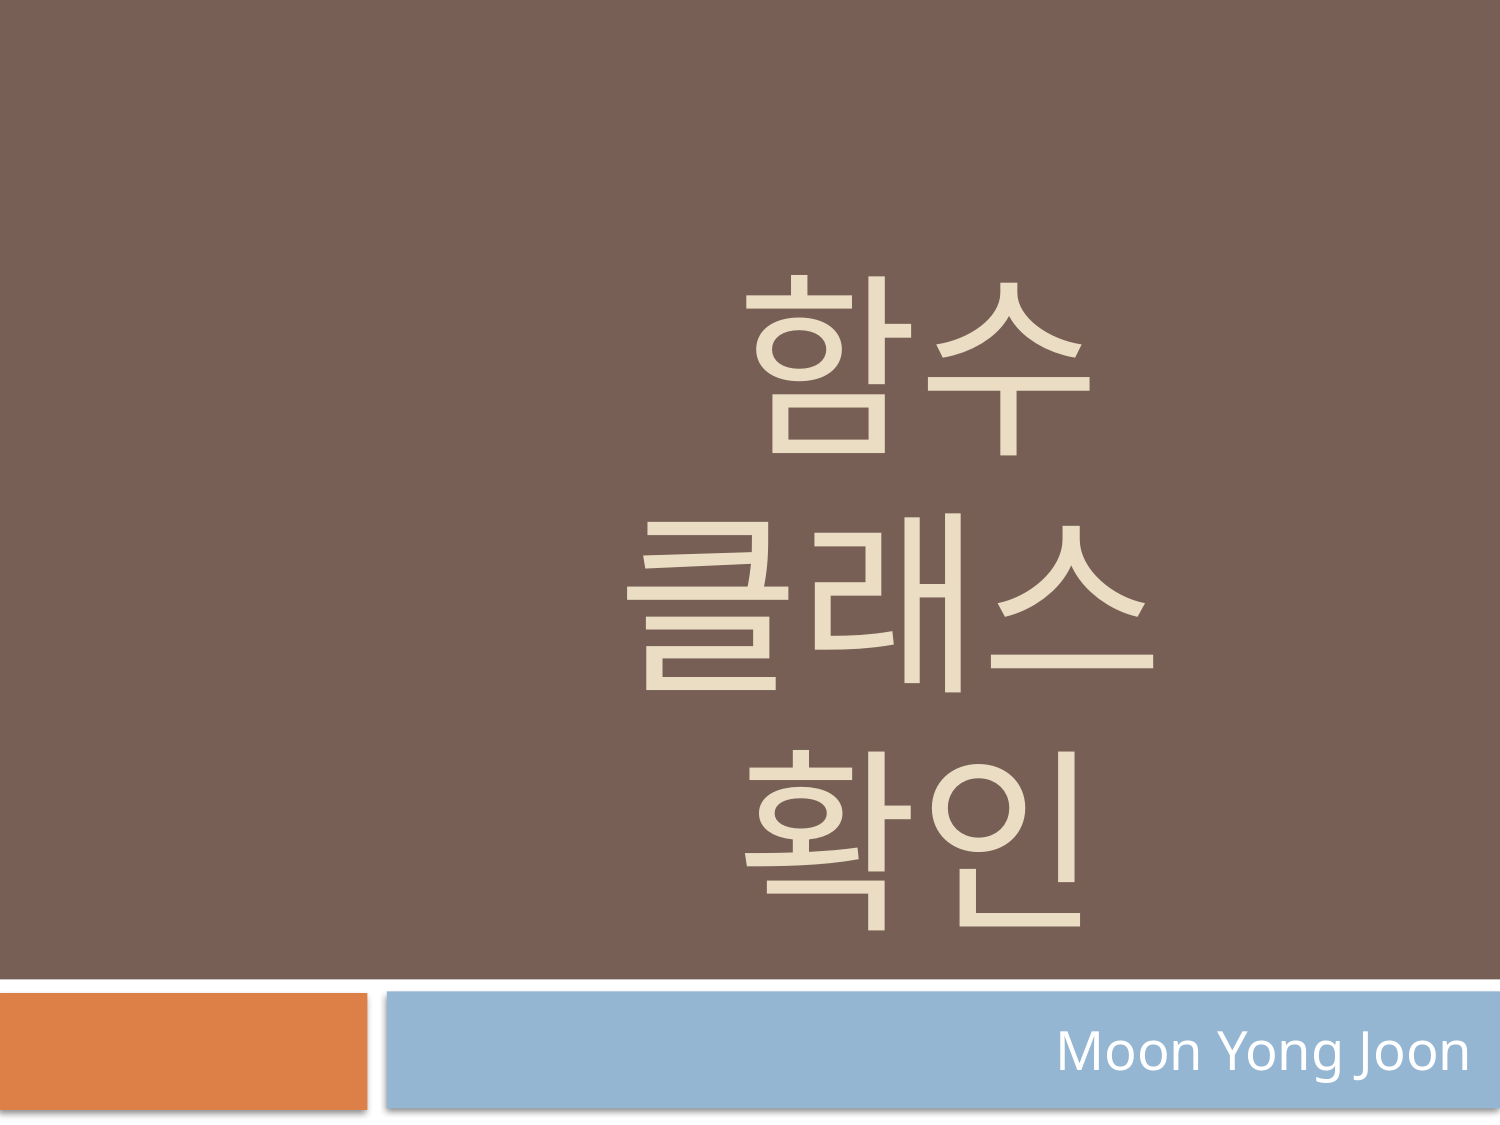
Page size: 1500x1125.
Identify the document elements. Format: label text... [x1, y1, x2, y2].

subtitle Moon Yong Joon [387, 992, 1488, 1105]
title 함수 클래스 확인 [387, 231, 1450, 963]
